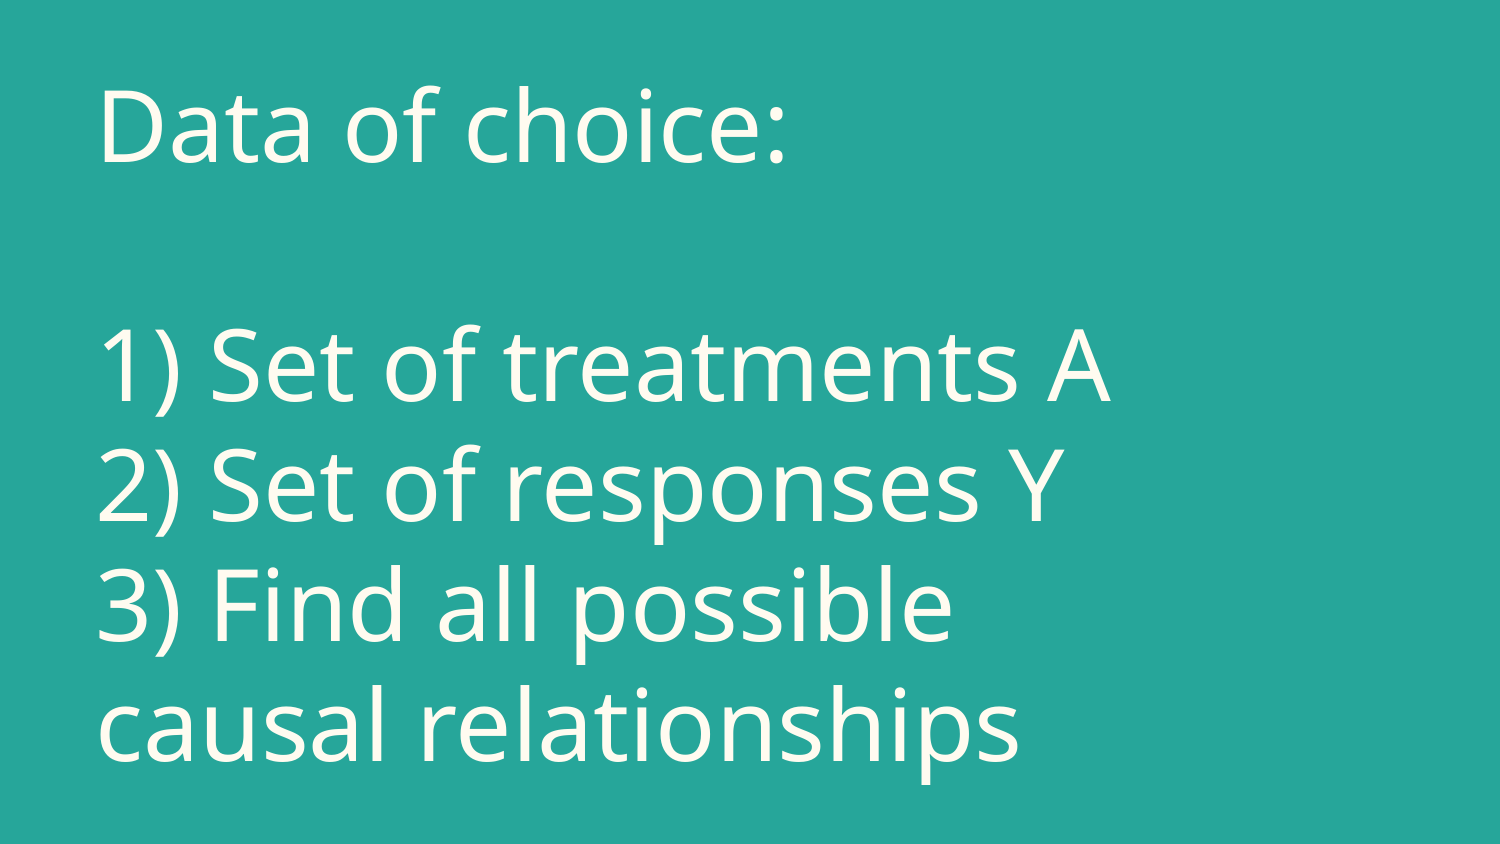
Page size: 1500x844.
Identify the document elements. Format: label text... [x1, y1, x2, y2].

title Data of choice: 1) Set of treatments A 2) Set of responses Y 3) Find all possible causal relationships [80, 86, 1146, 758]
